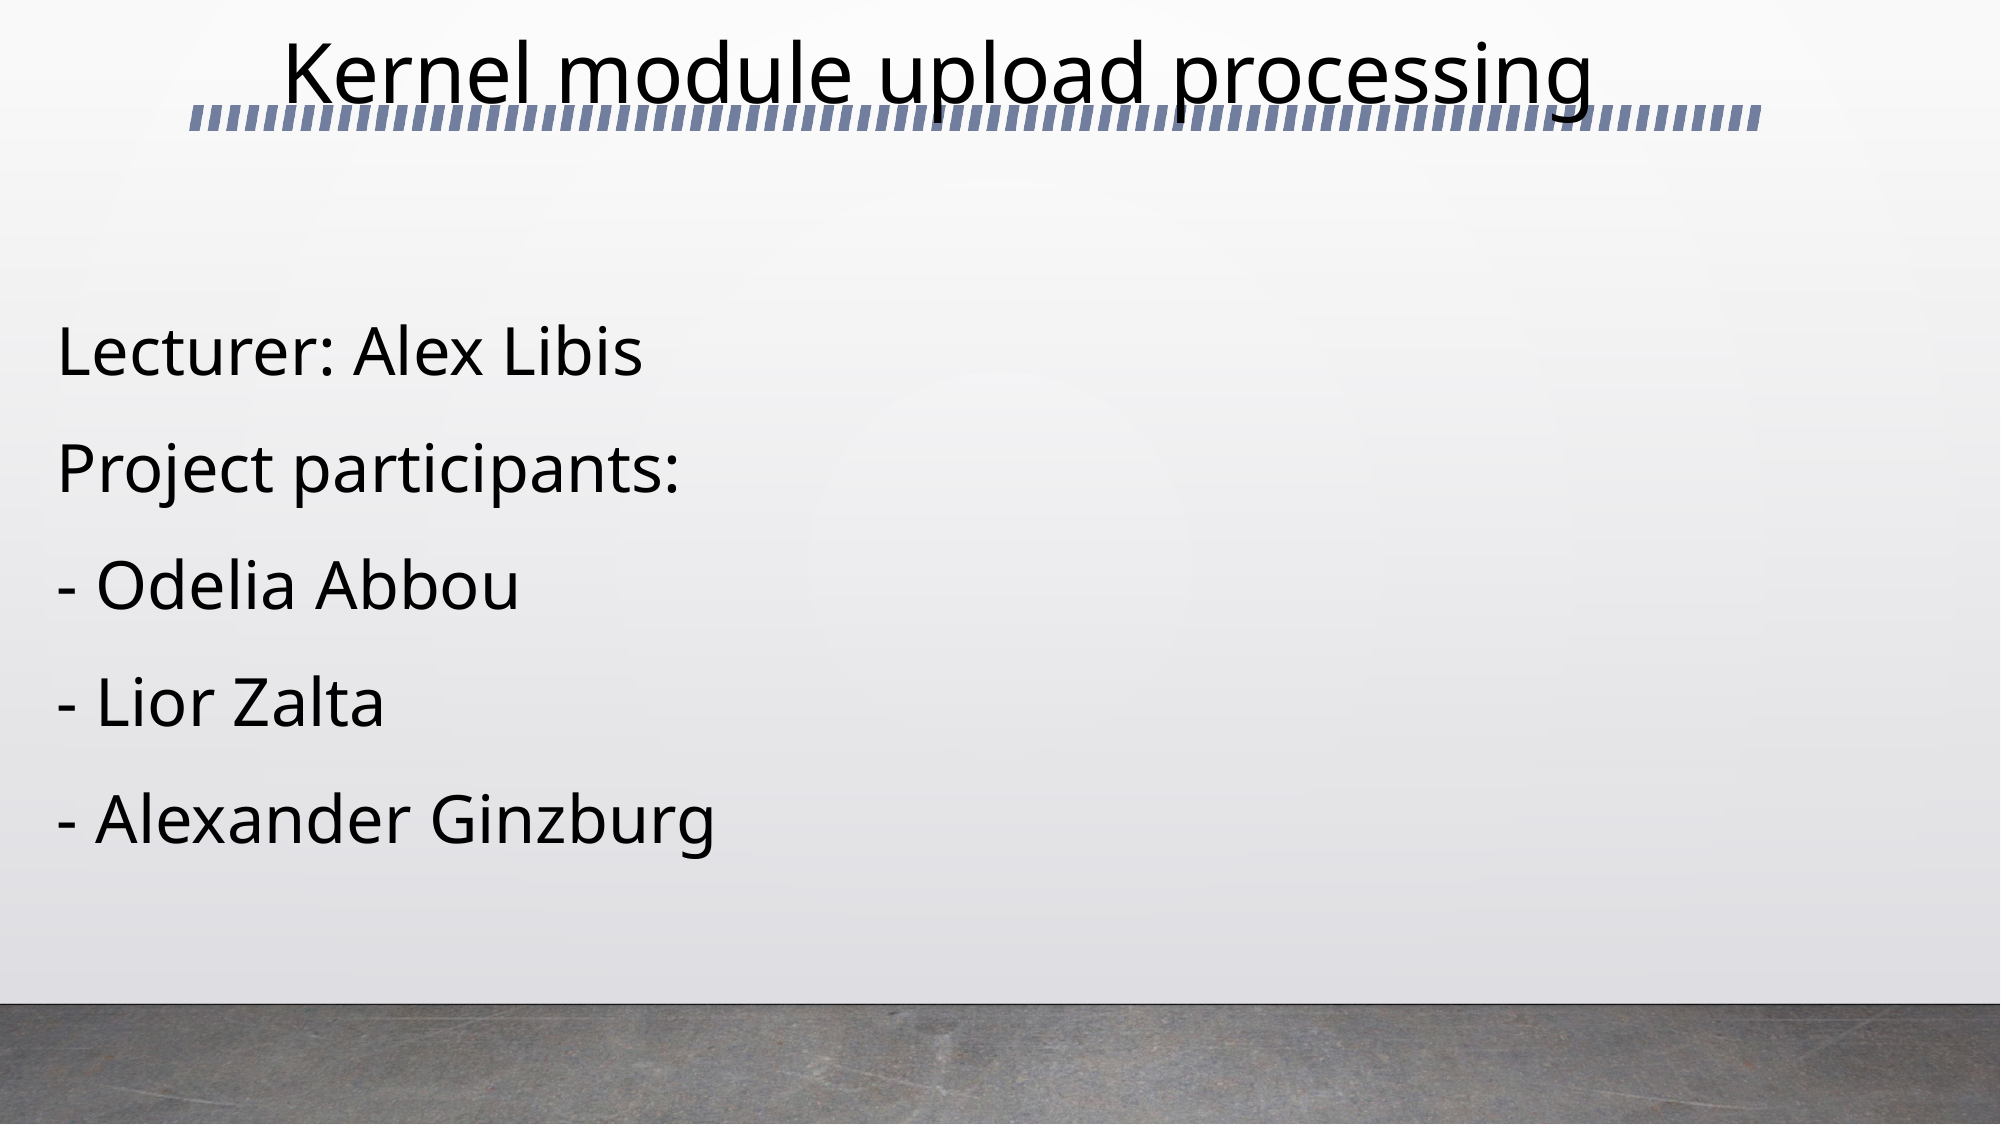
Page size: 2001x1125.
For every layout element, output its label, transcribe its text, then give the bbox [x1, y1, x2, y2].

text_box Lecturer: Alex Libis Project participants: - Odelia Abbou - Lior Zalta - Alexander Ginzburg [41, 277, 1808, 964]
picture [0, 1004, 2000, 1124]
subtitle Kernel module upload processing [216, 0, 1634, 161]
